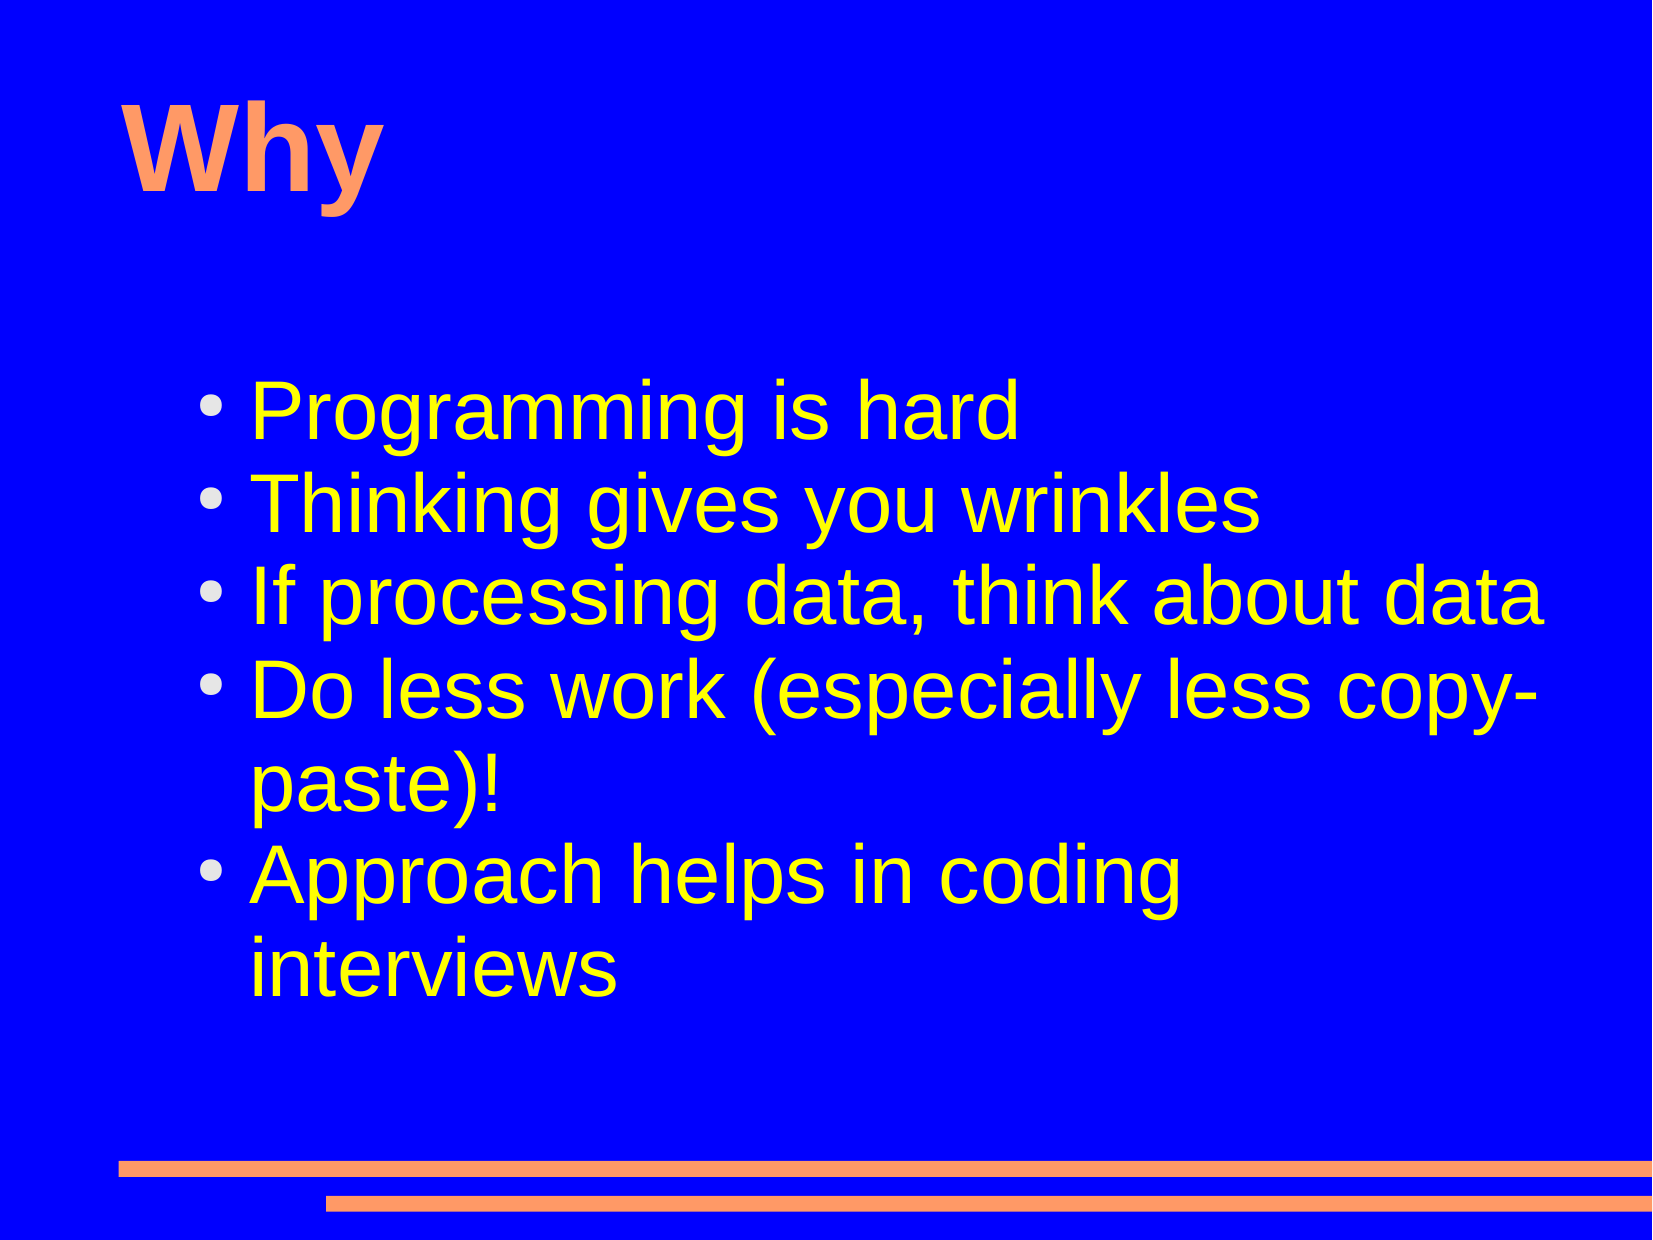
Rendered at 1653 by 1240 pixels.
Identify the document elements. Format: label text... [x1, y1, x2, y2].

title Why [121, 45, 1535, 254]
list Programming is hard Thinking gives you wrinkles If processing data, think about data Do less work (especially less copy-paste)! Approach helps in coding interviews [178, 364, 1570, 1147]
